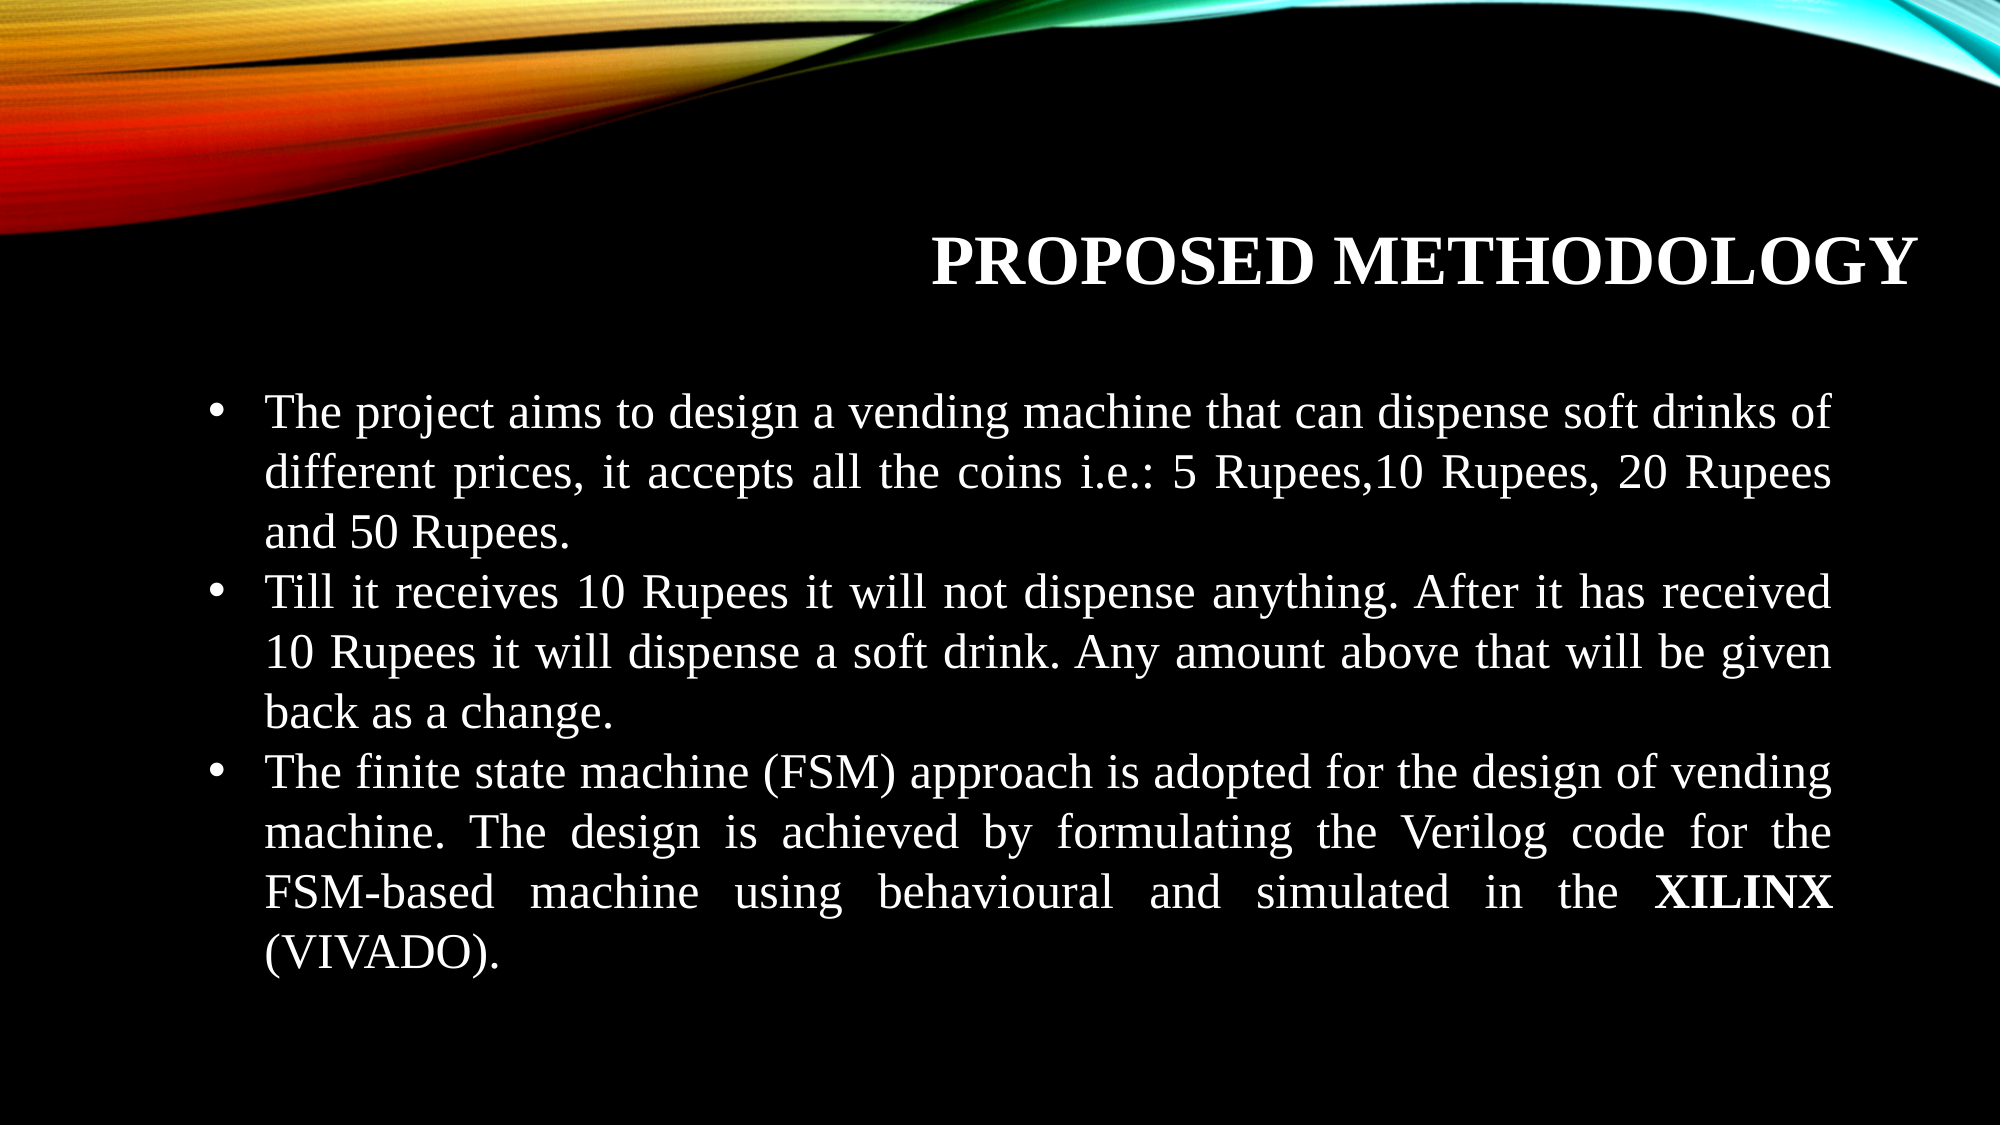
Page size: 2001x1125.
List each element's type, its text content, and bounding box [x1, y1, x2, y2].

text_box PROPOSED METHODOLOGY [916, 206, 1952, 307]
picture [0, 0, 2000, 237]
text_box The project aims to design a vending machine that can dispense soft drinks of different prices, it accepts all the coins i.e.: 5 Rupees,10 Rupees, 20 Rupees and 50 Rupees. Till it receives 10 Rupees it will not dispense anything. After it has received 10 Rupees it will dispense a soft drink. Any amount above that will be given back as a change. The finite state machine (FSM) approach is adopted for the design of vending machine. The design is achieved by formulating the Verilog code for the FSM-based machine using behavioural and simulated in the XILINX (VIVADO). simulating the testbench for the products. [193, 371, 1849, 1032]
